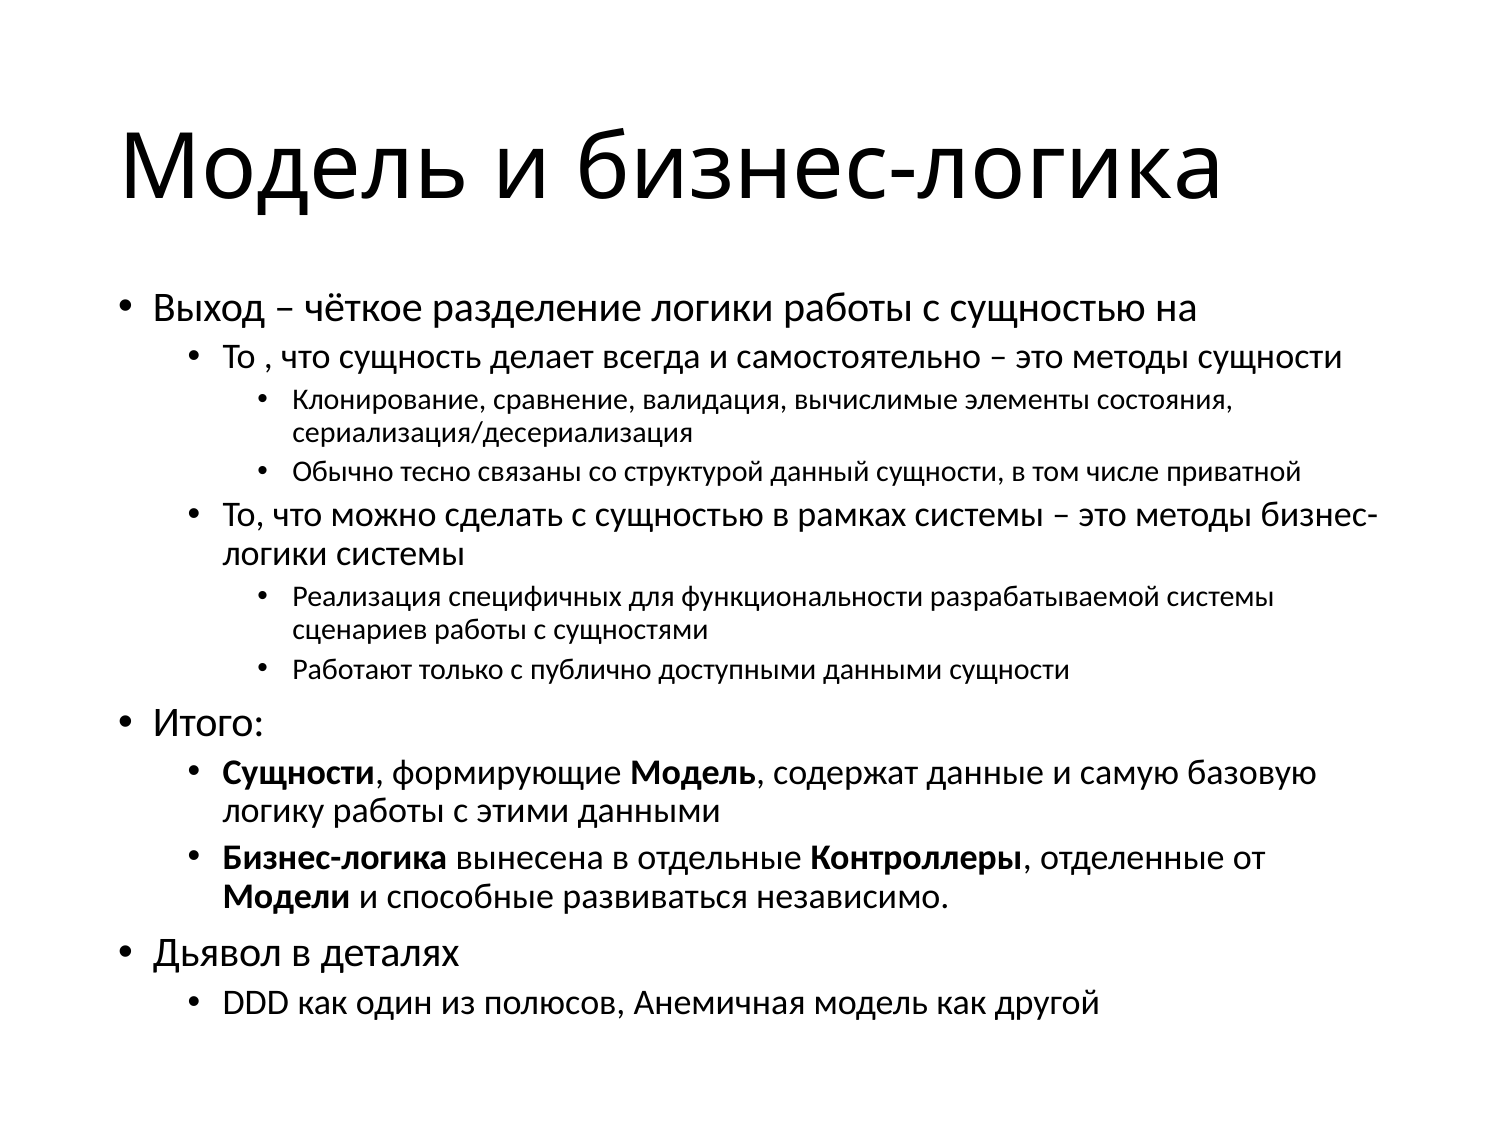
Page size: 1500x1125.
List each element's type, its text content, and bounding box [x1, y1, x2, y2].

title Модель и бизнес-логика [103, 59, 1397, 277]
list Выход – чёткое разделение логики работы с сущностью на То , что сущность делает всегда и самостоятельно – это методы сущности Клонирование, сравнение, валидация, вычислимые элементы состояния, сериализация/десериализация Обычно тесно связаны со структурой данный сущности, в том числе приватной То, что можно сделать с сущностью в рамках системы – это методы бизнес-логики системы Реализация специфичных для функциональности разрабатываемой системы сценариев работы с сущностями Работают только с публично доступными данными сущности Итого: Сущности, формирующие Модель, содержат данные и самую базовую логику работы с этими данными Бизнес-логика вынесена в отдельные Контроллеры, отделенные от Модели и способные развиваться независимо. Дьявол в деталях DDD как один из полюсов, Анемичная модель как другой [103, 277, 1397, 1043]
